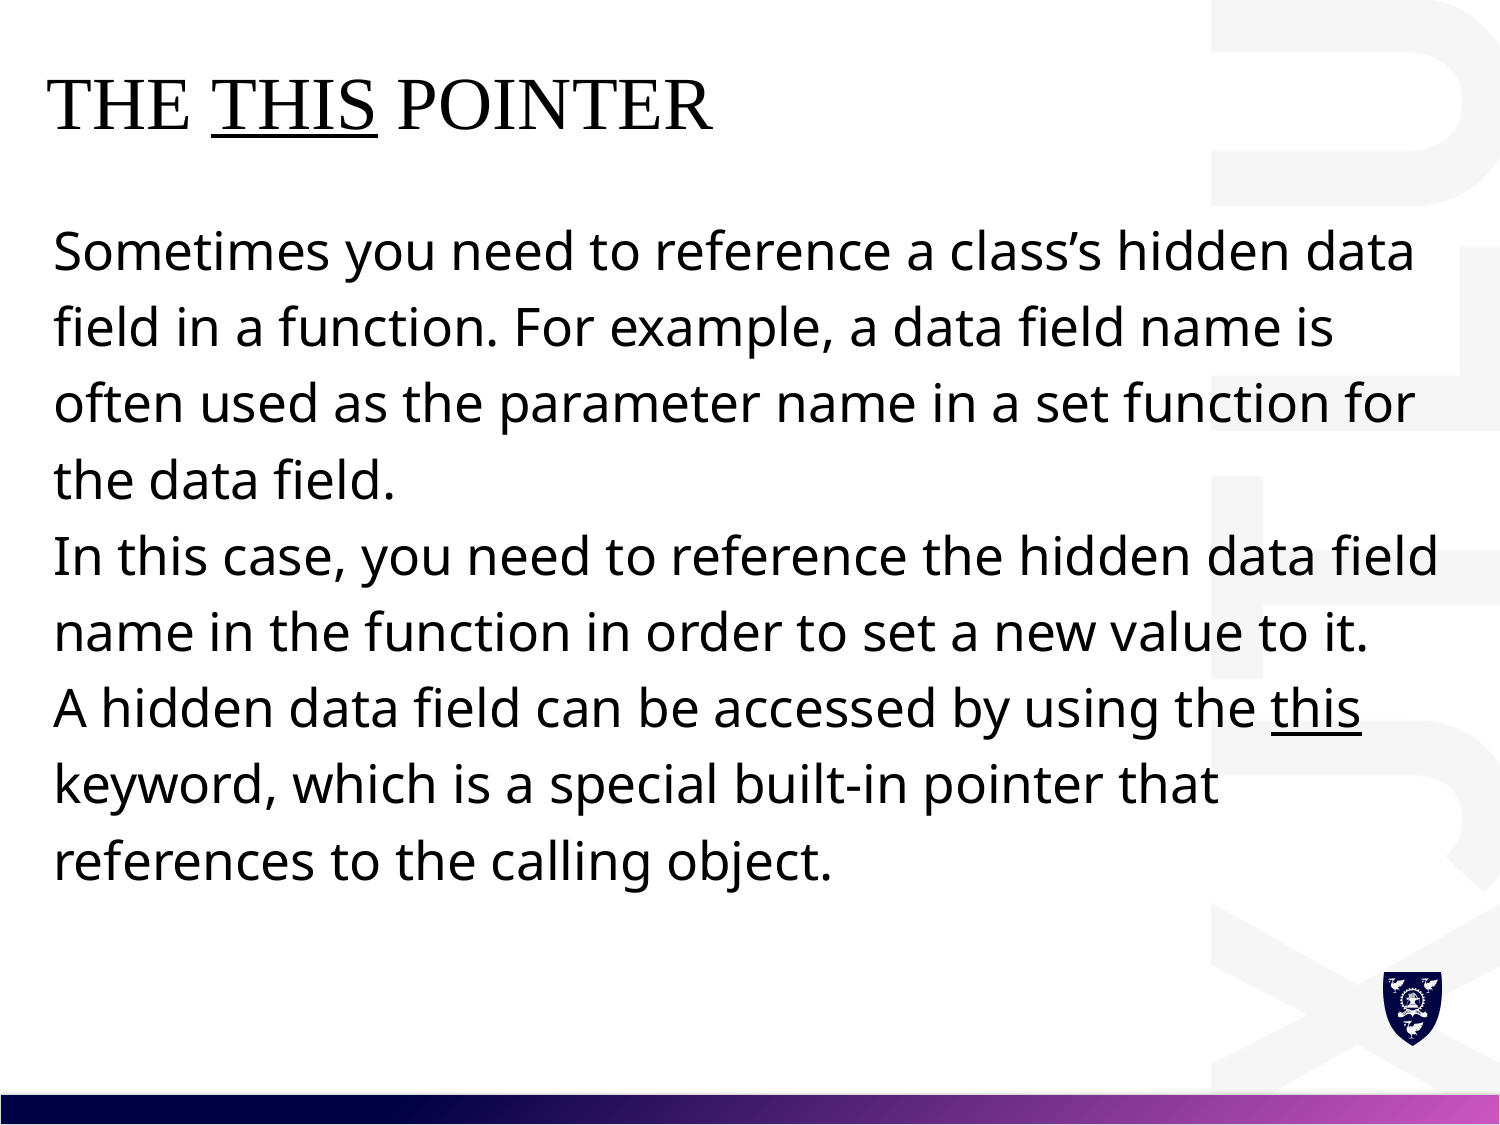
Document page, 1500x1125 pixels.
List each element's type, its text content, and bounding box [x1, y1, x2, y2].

slide_number [1074, 1042, 1425, 1103]
picture [1383, 972, 1442, 1046]
list Sometimes you need to reference a class’s hidden data field in a function. For example, a data field name is often used as the parameter name in a set function for the data field. In this case, you need to reference the hidden data field name in the function in order to set a new value to it. A hidden data field can be accessed by using the this keyword, which is a special built-in pointer that references to the calling object. [38, 197, 1469, 910]
title The this Pointer [31, 45, 1456, 153]
